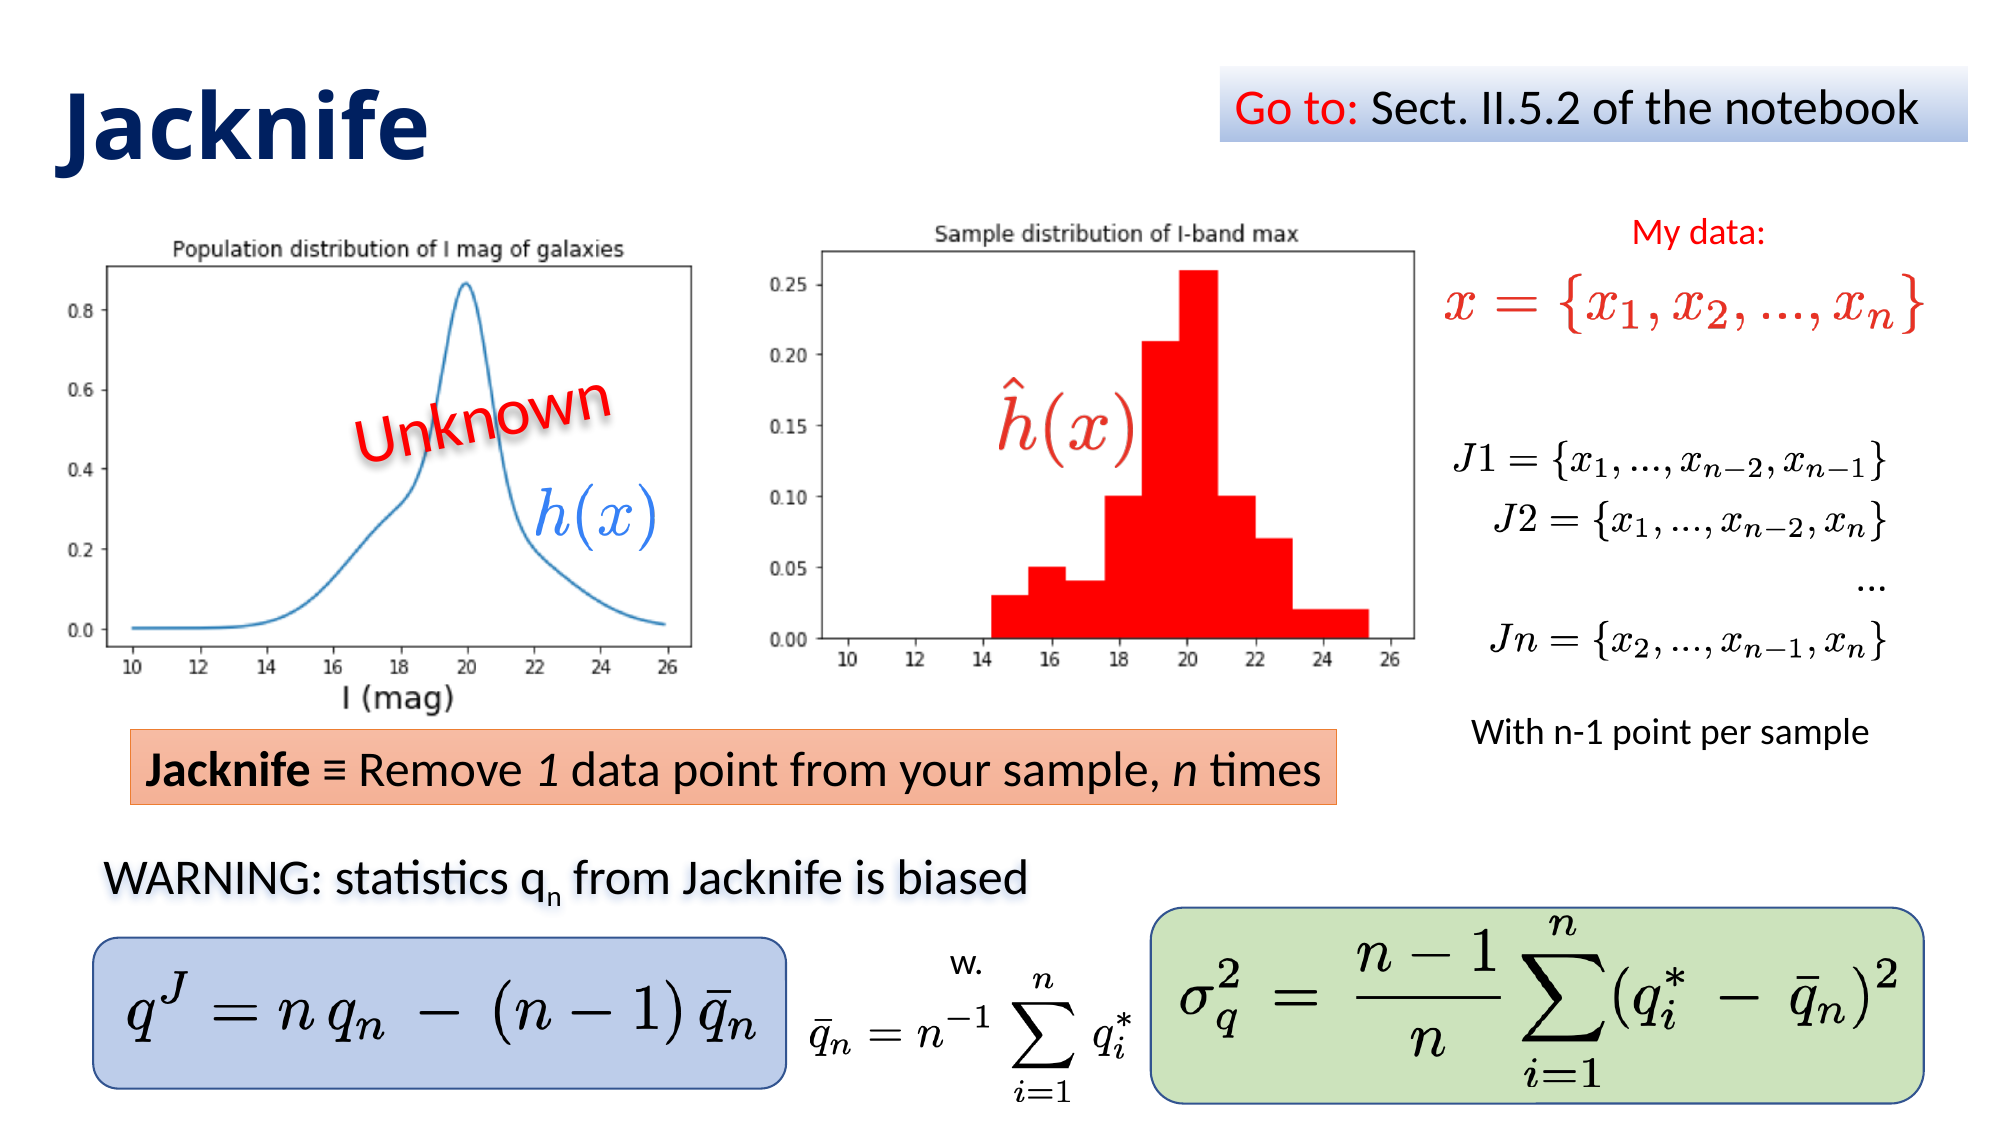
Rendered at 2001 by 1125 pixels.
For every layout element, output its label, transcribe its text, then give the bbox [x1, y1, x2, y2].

text_box [1149, 906, 1925, 1105]
text_box Jacknife ≡ Remove 1 data point from your sample, n times [130, 729, 1337, 805]
picture [127, 969, 756, 1045]
picture [1453, 440, 1886, 661]
picture [47, 229, 721, 732]
picture [755, 211, 1924, 679]
text_box My data: [1616, 199, 1790, 260]
picture [809, 973, 1131, 1102]
text_box [92, 936, 788, 1090]
text_box With n-1 point per sample [1456, 699, 1894, 759]
text_box Go to: Sect. II.5.2 of the notebook [1219, 66, 1968, 142]
text_box w. [935, 929, 999, 973]
picture [1180, 915, 1897, 1087]
text_box WARNING: statistics qn from Jacknife is biased [88, 837, 1073, 921]
title Jacknife [47, 21, 1217, 239]
